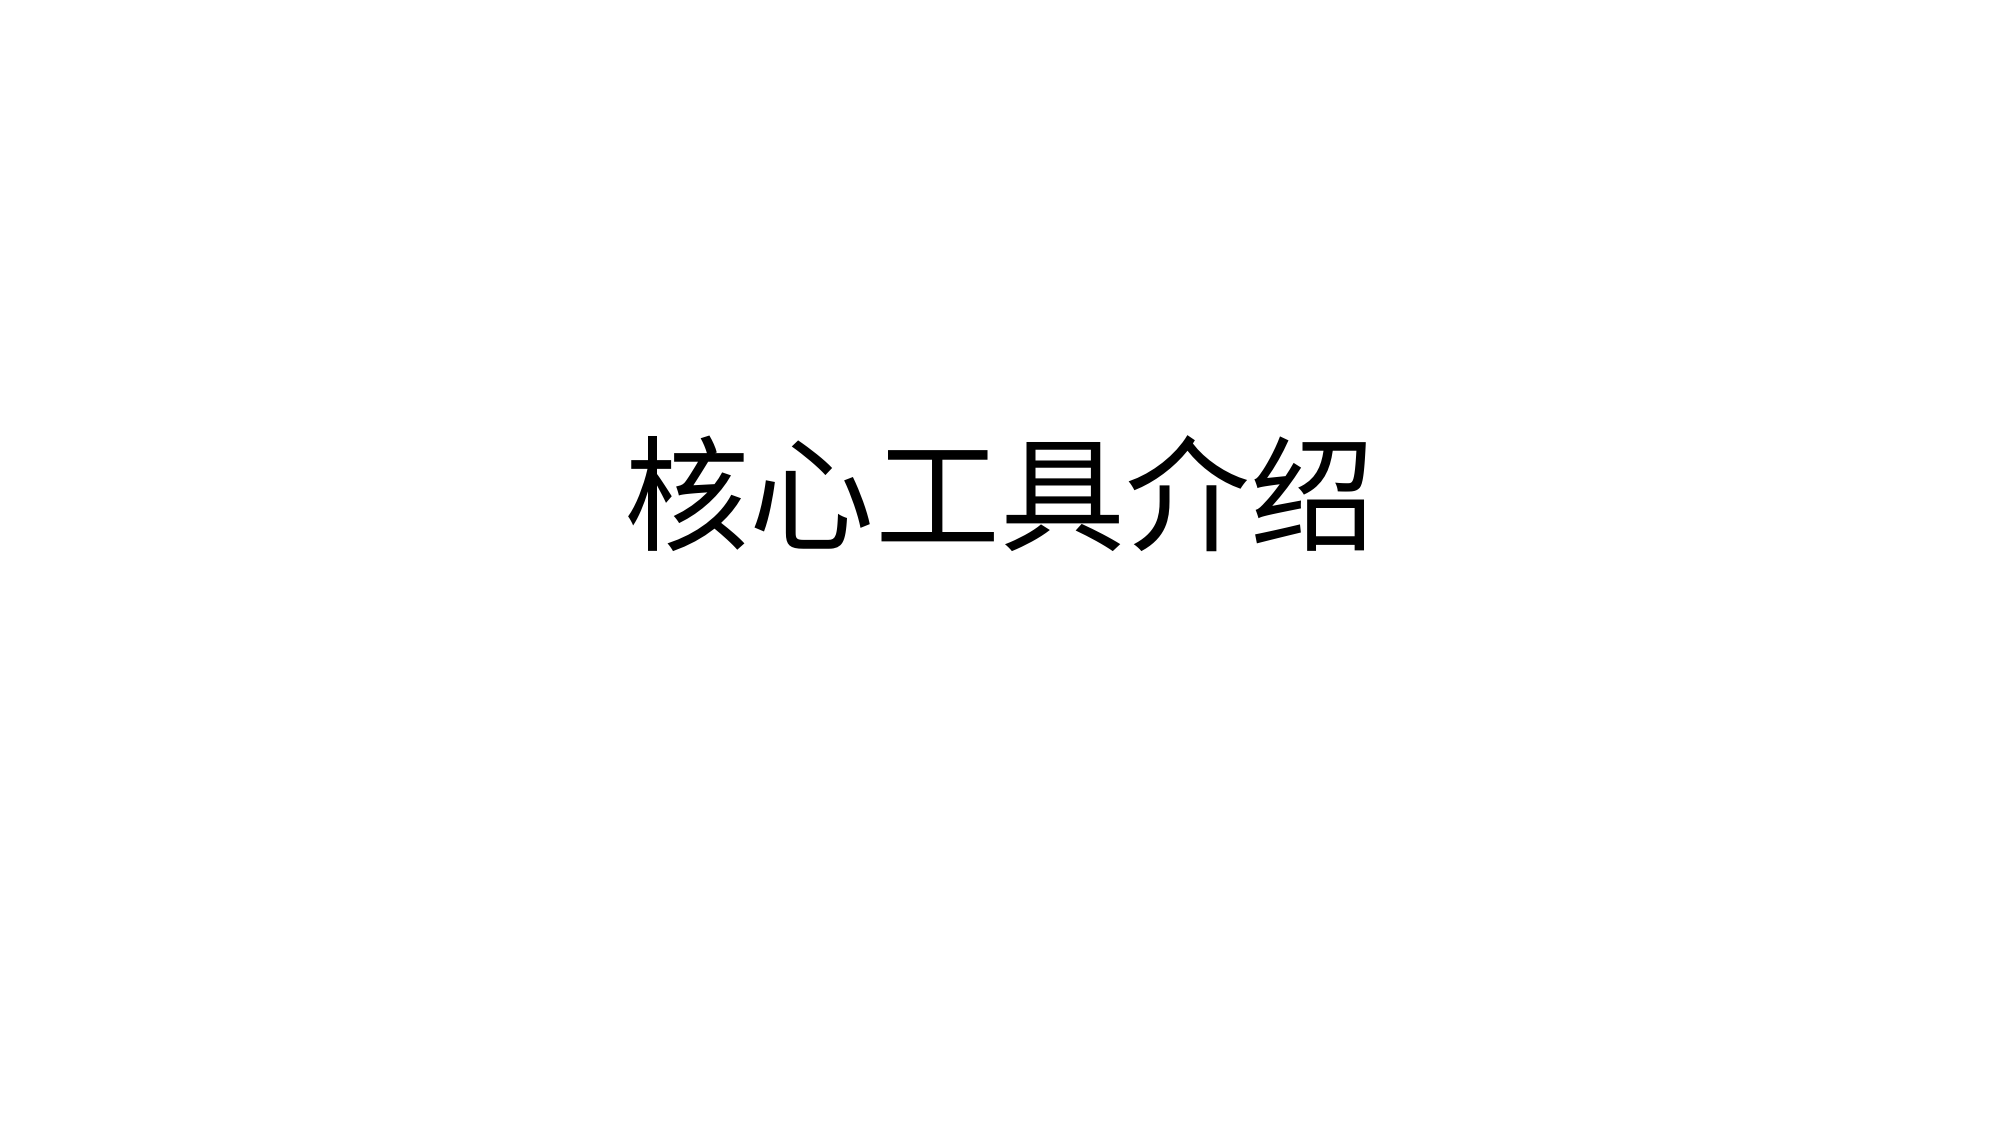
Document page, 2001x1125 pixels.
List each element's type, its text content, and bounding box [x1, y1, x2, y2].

title 核心工具介绍 [249, 184, 1750, 576]
